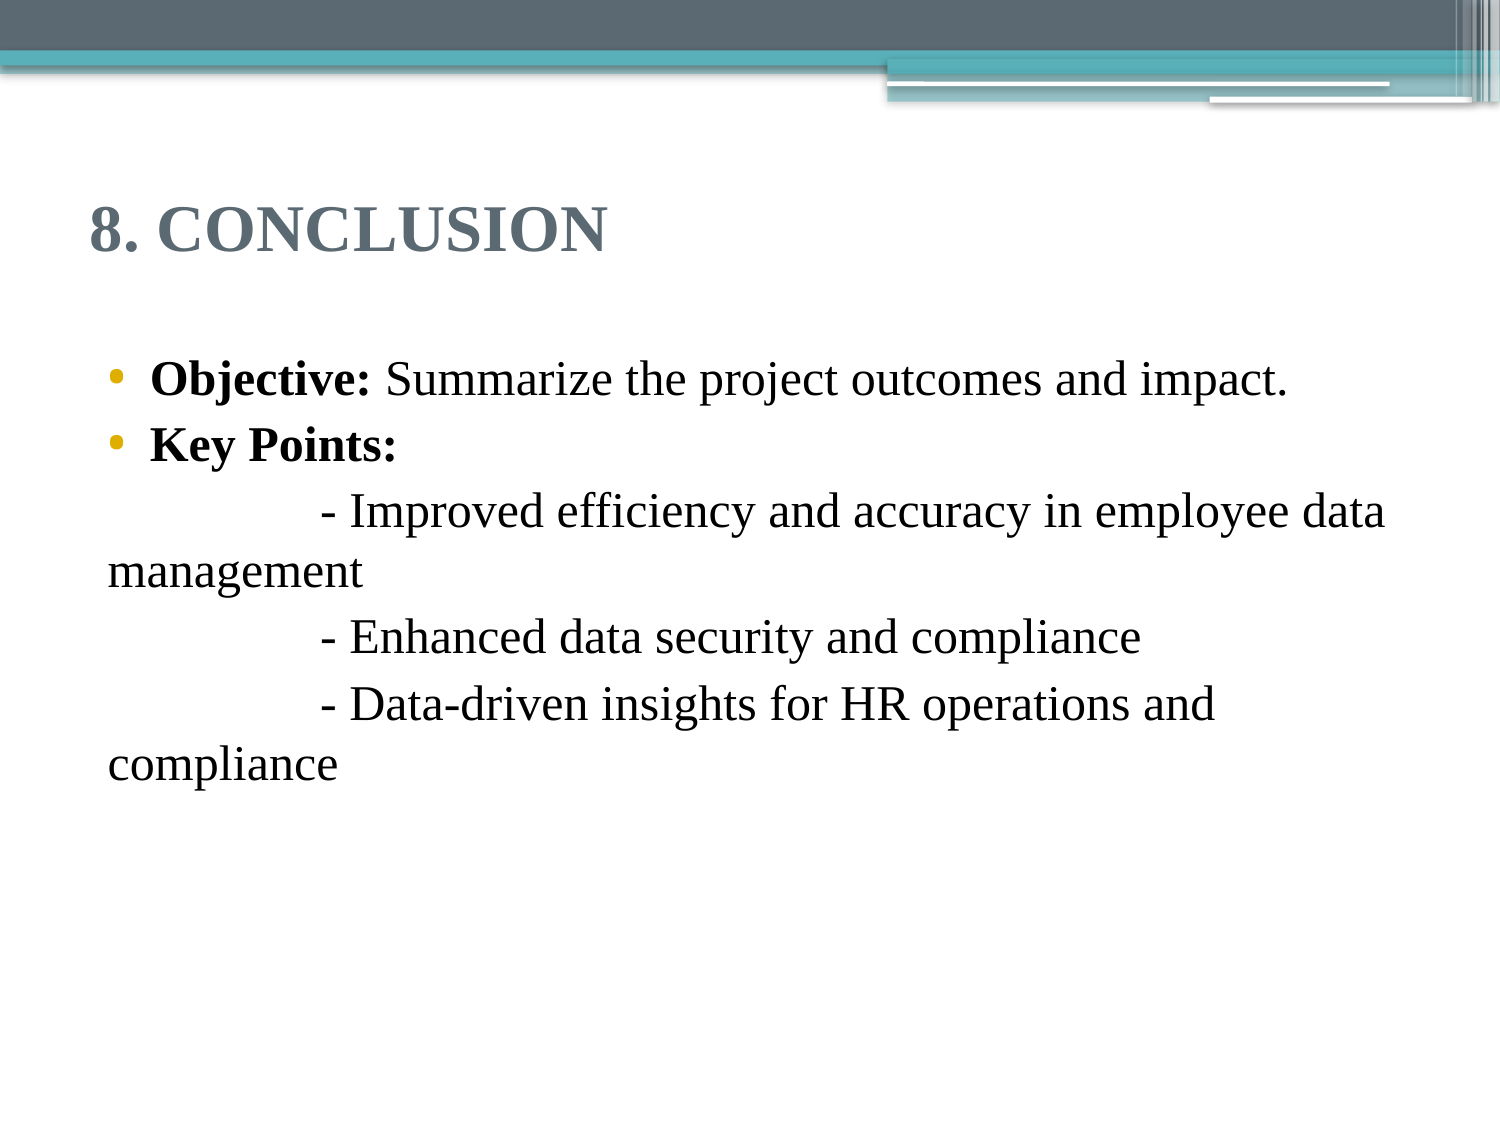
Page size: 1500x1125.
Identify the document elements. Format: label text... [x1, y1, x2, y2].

list Objective: Summarize the project outcomes and impact. Key Points: - Improved efficiency and accuracy in employee data management - Enhanced data security and compliance - Data-driven insights for HR operations and compliance [75, 337, 1425, 1047]
title 8. CONCLUSION [75, 137, 1425, 313]
